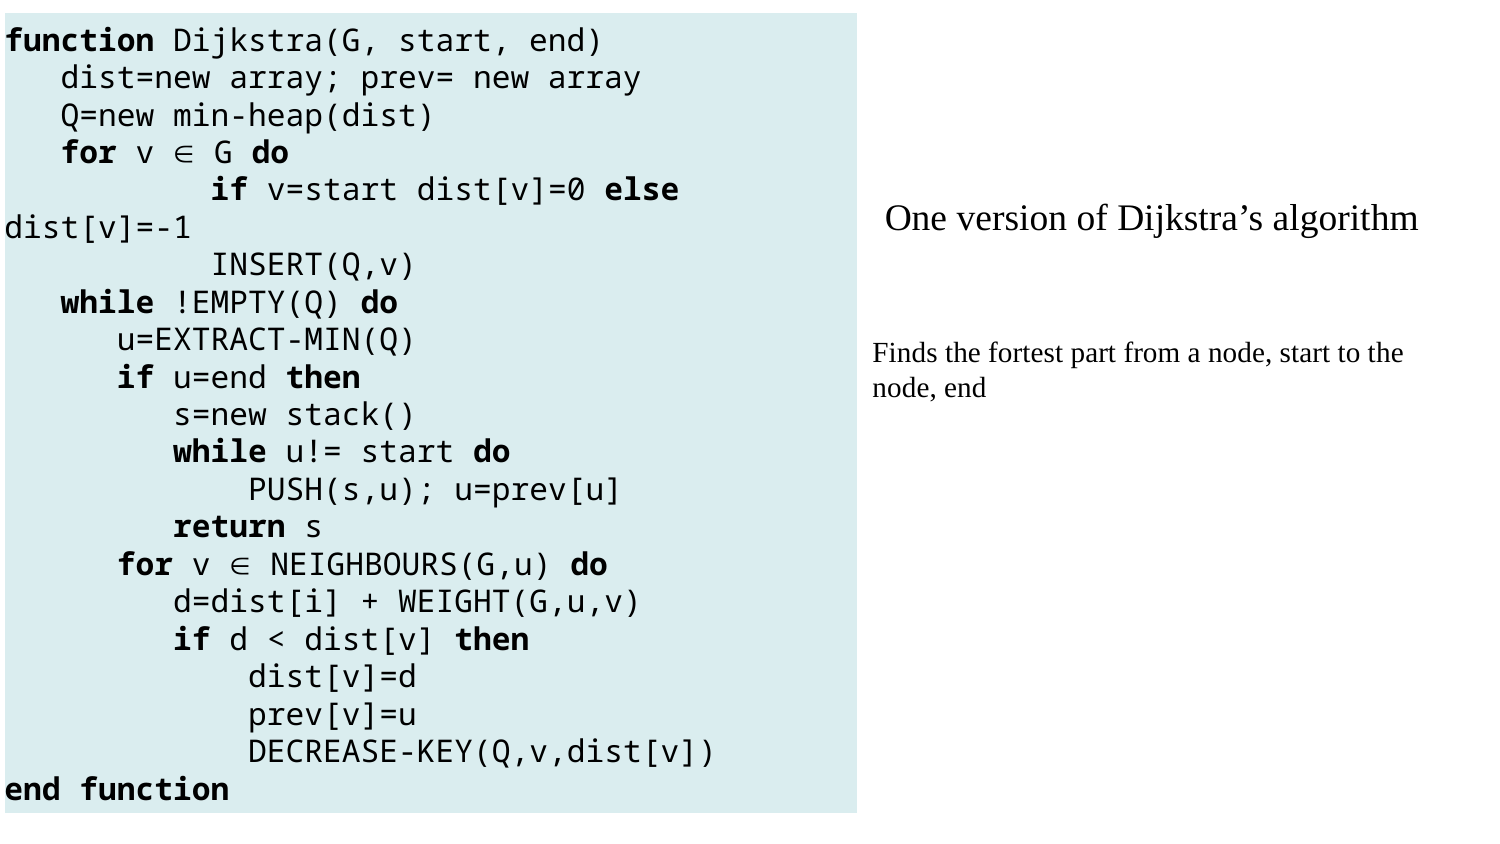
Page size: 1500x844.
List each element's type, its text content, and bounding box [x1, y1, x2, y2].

text_box Finds the fortest part from a node, start to the node, end [857, 325, 1481, 411]
text_box function Dijkstra(G, start, end) dist=new array; prev= new array Q=new min-heap(dist) for v  G do if v=start dist[v]=0 else dist[v]=-1 INSERT(Q,v) while !EMPTY(Q) do u=EXTRACT-MIN(Q) if u=end then s=new stack() while u!= start do PUSH(s,u); u=prev[u] return s for v  NEIGHBOURS(G,u) do d=dist[i] + WEIGHT(G,u,v) if d < dist[v] then dist[v]=d prev[v]=u DECREASE-KEY(Q,v,dist[v]) end function [4, 12, 858, 814]
text_box One version of Dijkstra’s algorithm [870, 185, 1436, 246]
